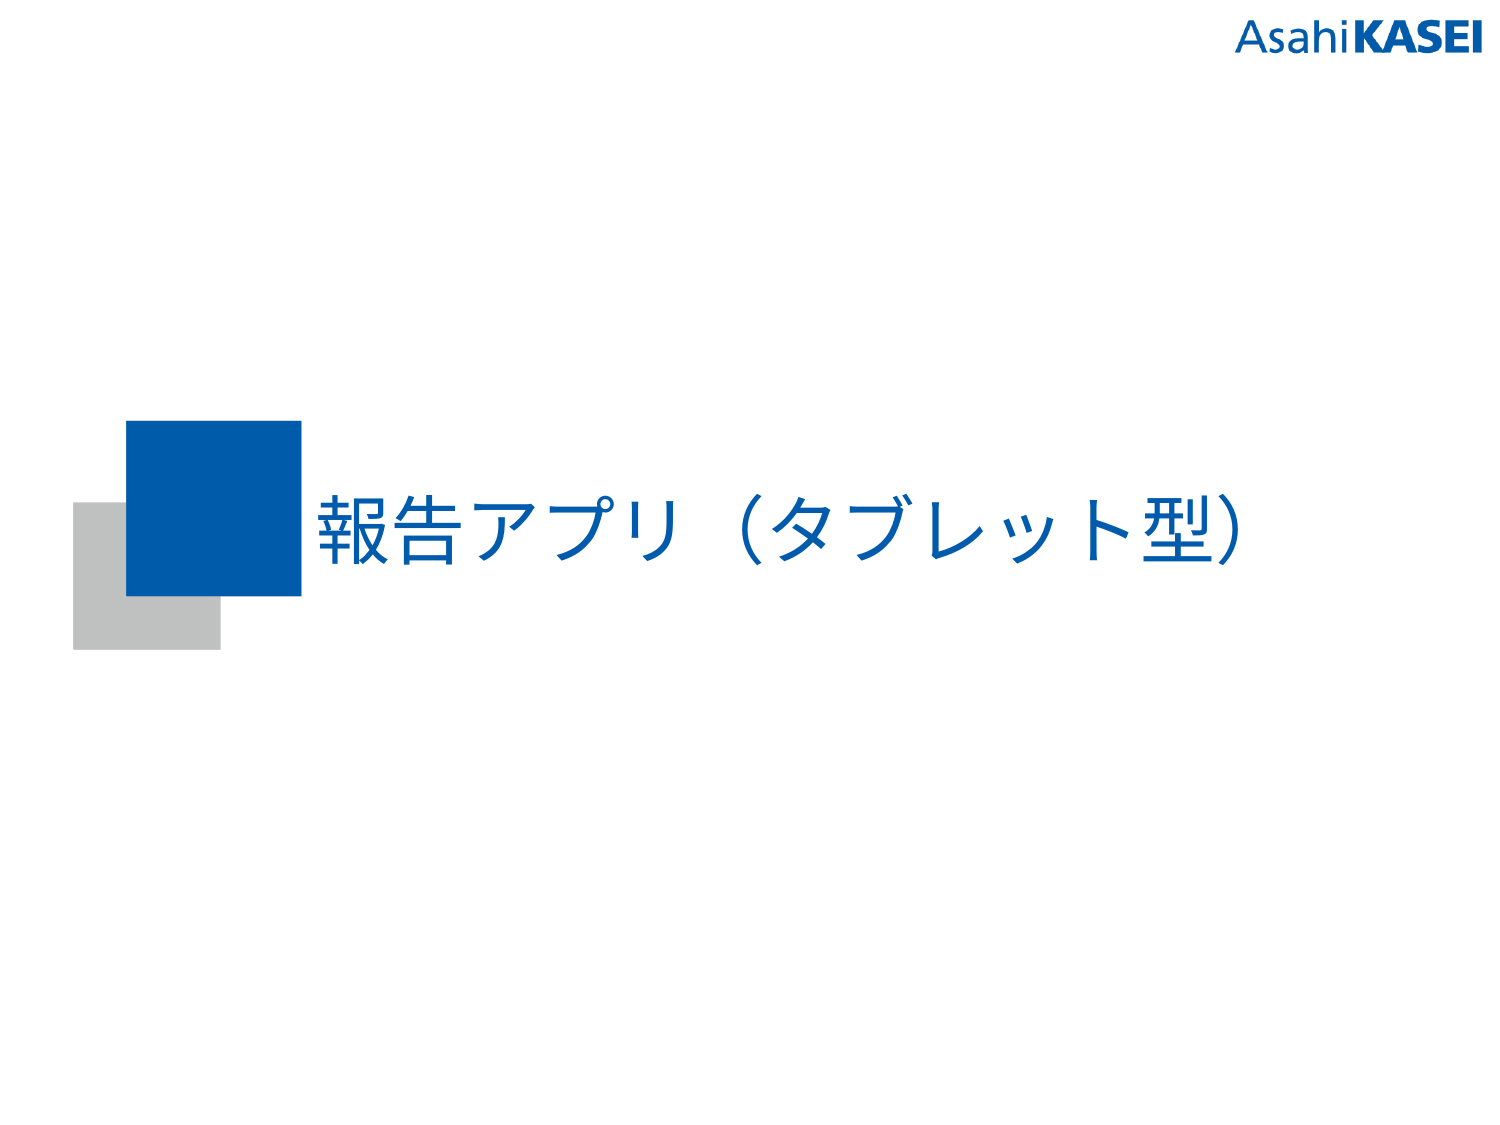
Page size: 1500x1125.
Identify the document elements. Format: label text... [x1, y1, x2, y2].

title 報告アプリ（タブレット型） [301, 452, 1447, 582]
picture [0, 0, 1500, 1125]
